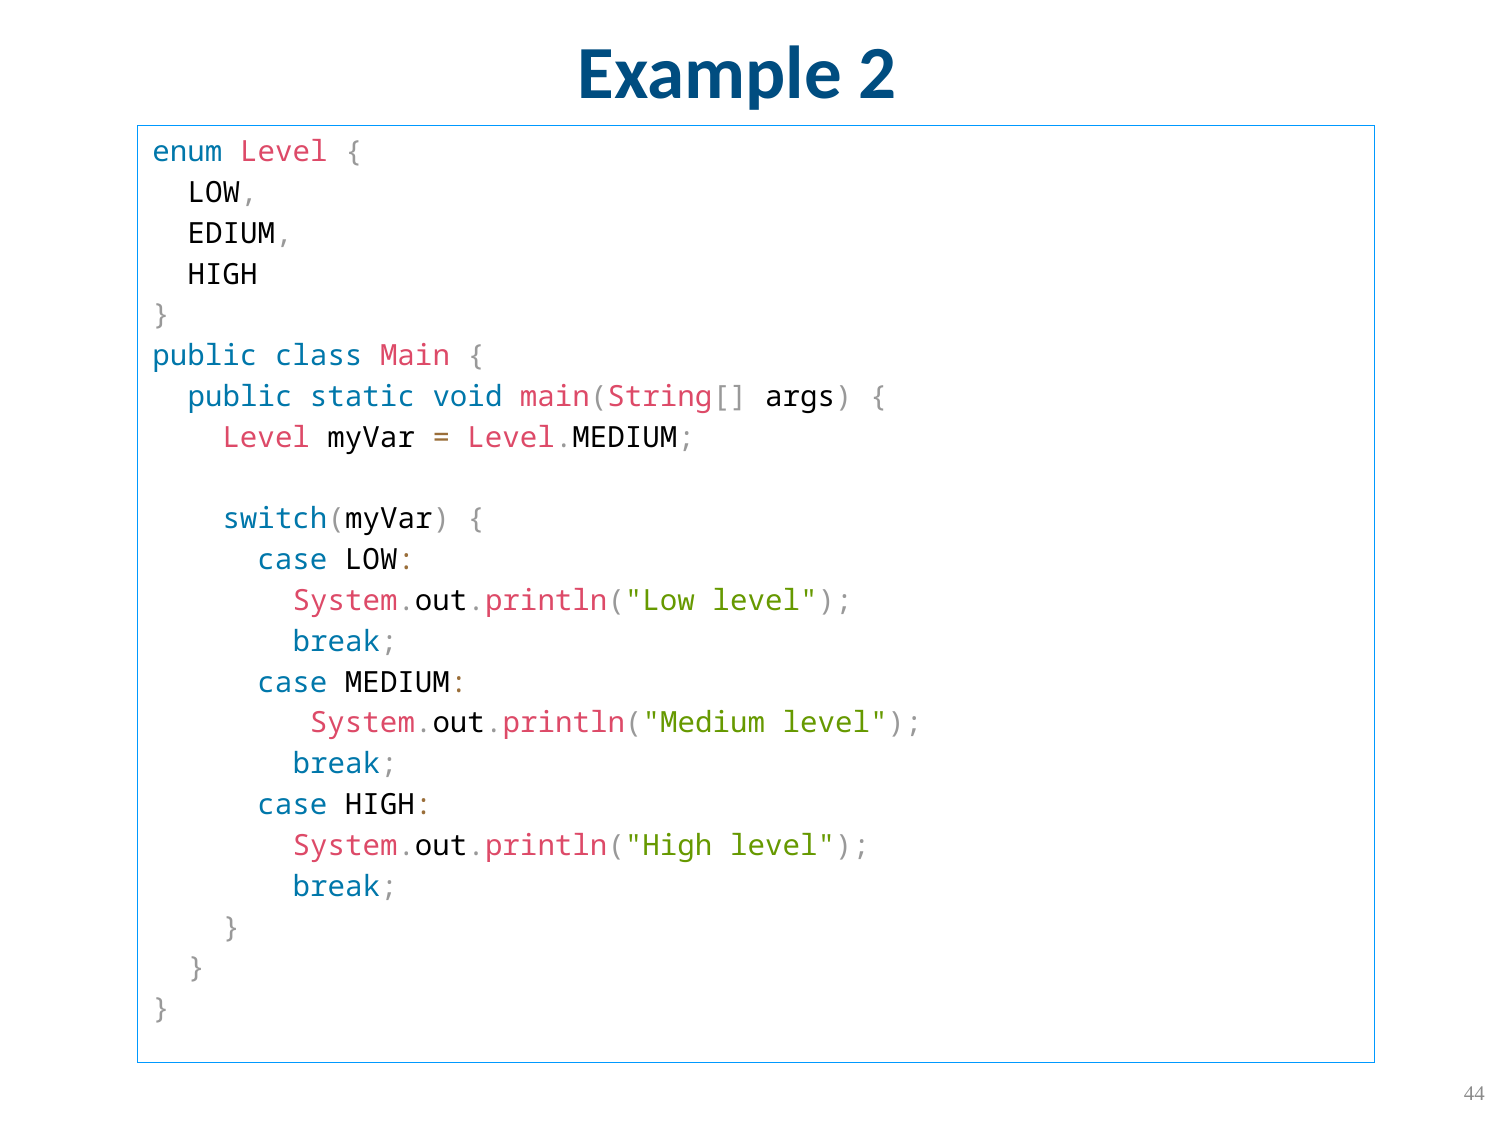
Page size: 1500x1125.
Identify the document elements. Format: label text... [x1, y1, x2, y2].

list enum Level { LOW, EDIUM, HIGH } public class Main { public static void main(String[] args) { Level myVar = Level.MEDIUM; switch(myVar) { case LOW: System.out.println("Low level"); break; case MEDIUM: System.out.println("Medium level"); break; case HIGH: System.out.println("High level"); break; } } } [137, 125, 1375, 1063]
slide_number 44 [1149, 1062, 1500, 1123]
title Example 2 [50, 37, 1425, 100]
